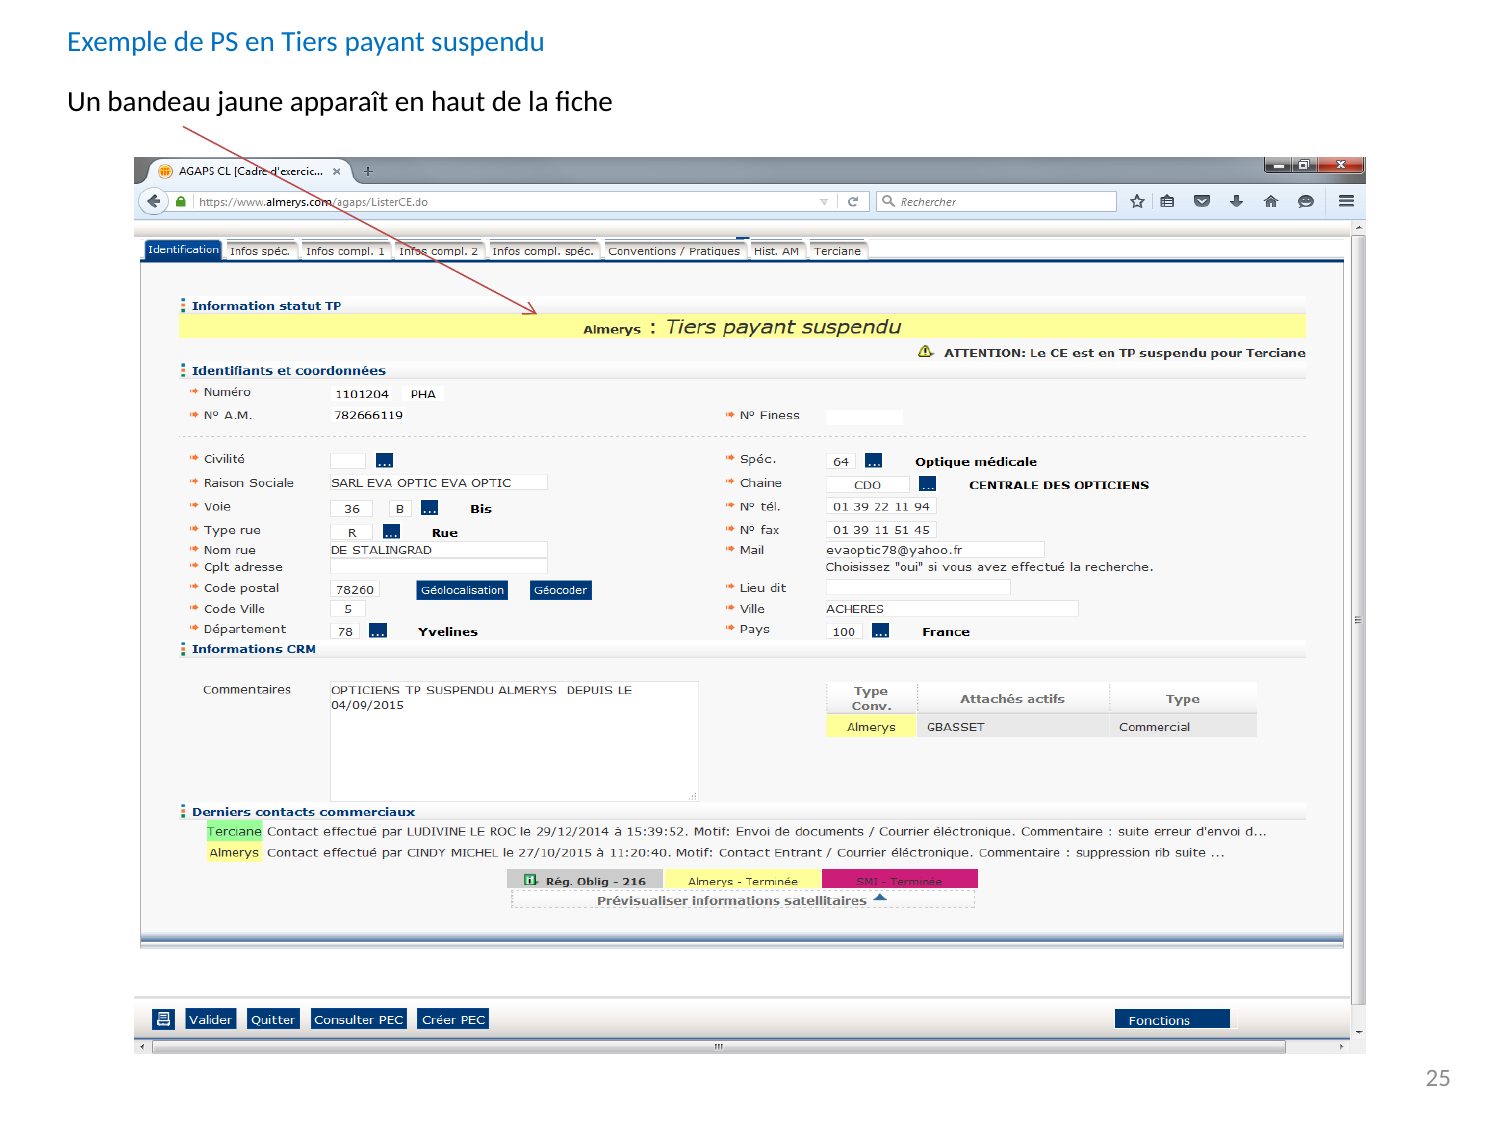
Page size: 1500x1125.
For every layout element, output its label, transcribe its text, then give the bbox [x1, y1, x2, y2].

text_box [182, 126, 538, 315]
text_box Exemple de PS en Tiers payant suspendu Un bandeau jaune apparaît en haut de la fiche [52, 15, 1359, 126]
slide_number 25 [1116, 1046, 1467, 1107]
picture [134, 157, 1366, 1054]
